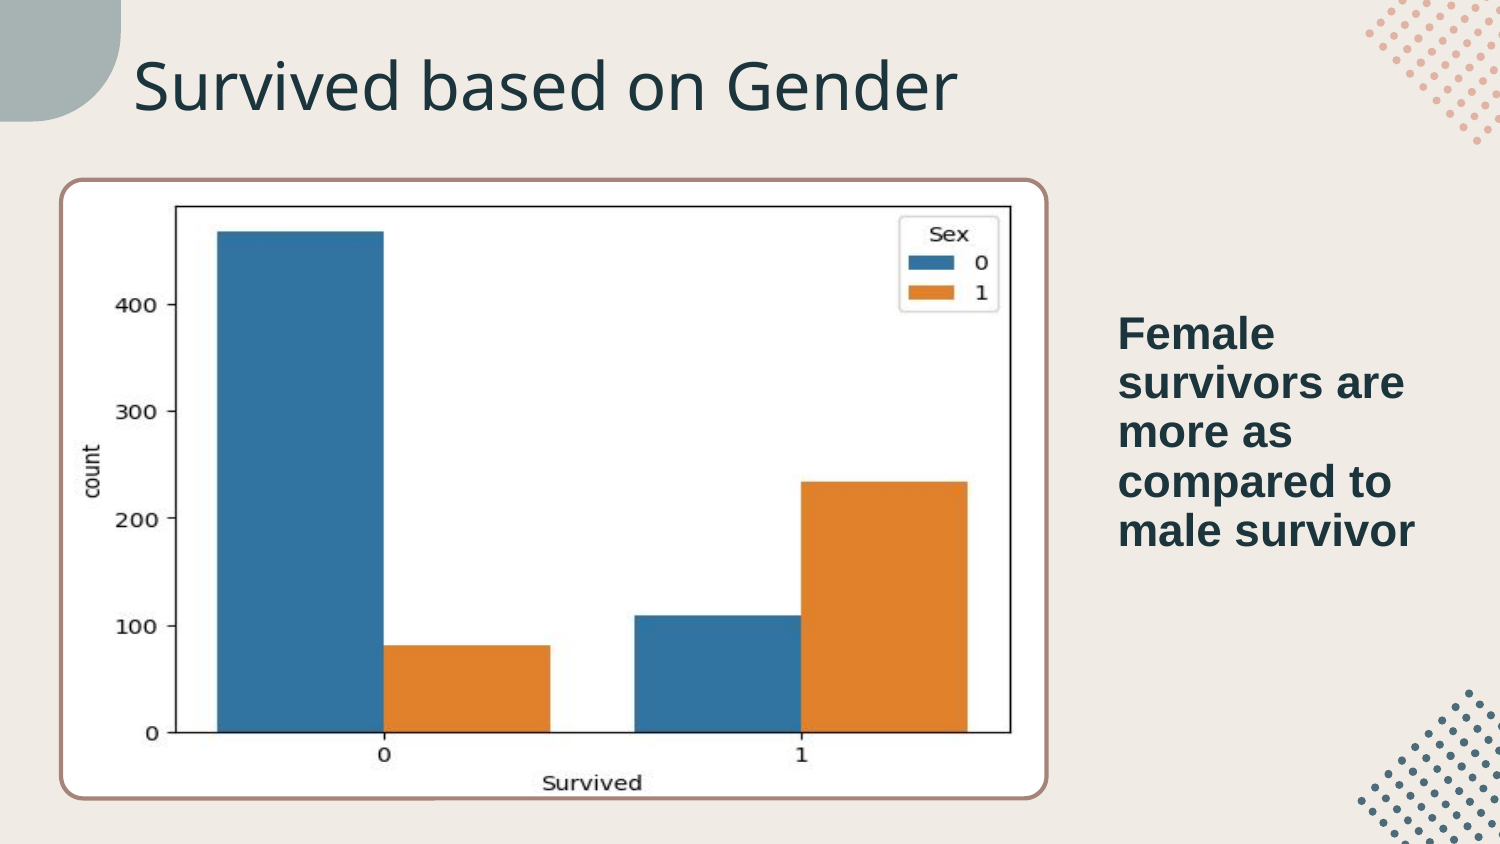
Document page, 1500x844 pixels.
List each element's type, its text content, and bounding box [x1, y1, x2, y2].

title Survived based on Gender [118, 45, 1382, 151]
list Female survivors are more as compared to male survivor [1102, 302, 1439, 590]
text_box [58, 177, 1049, 801]
